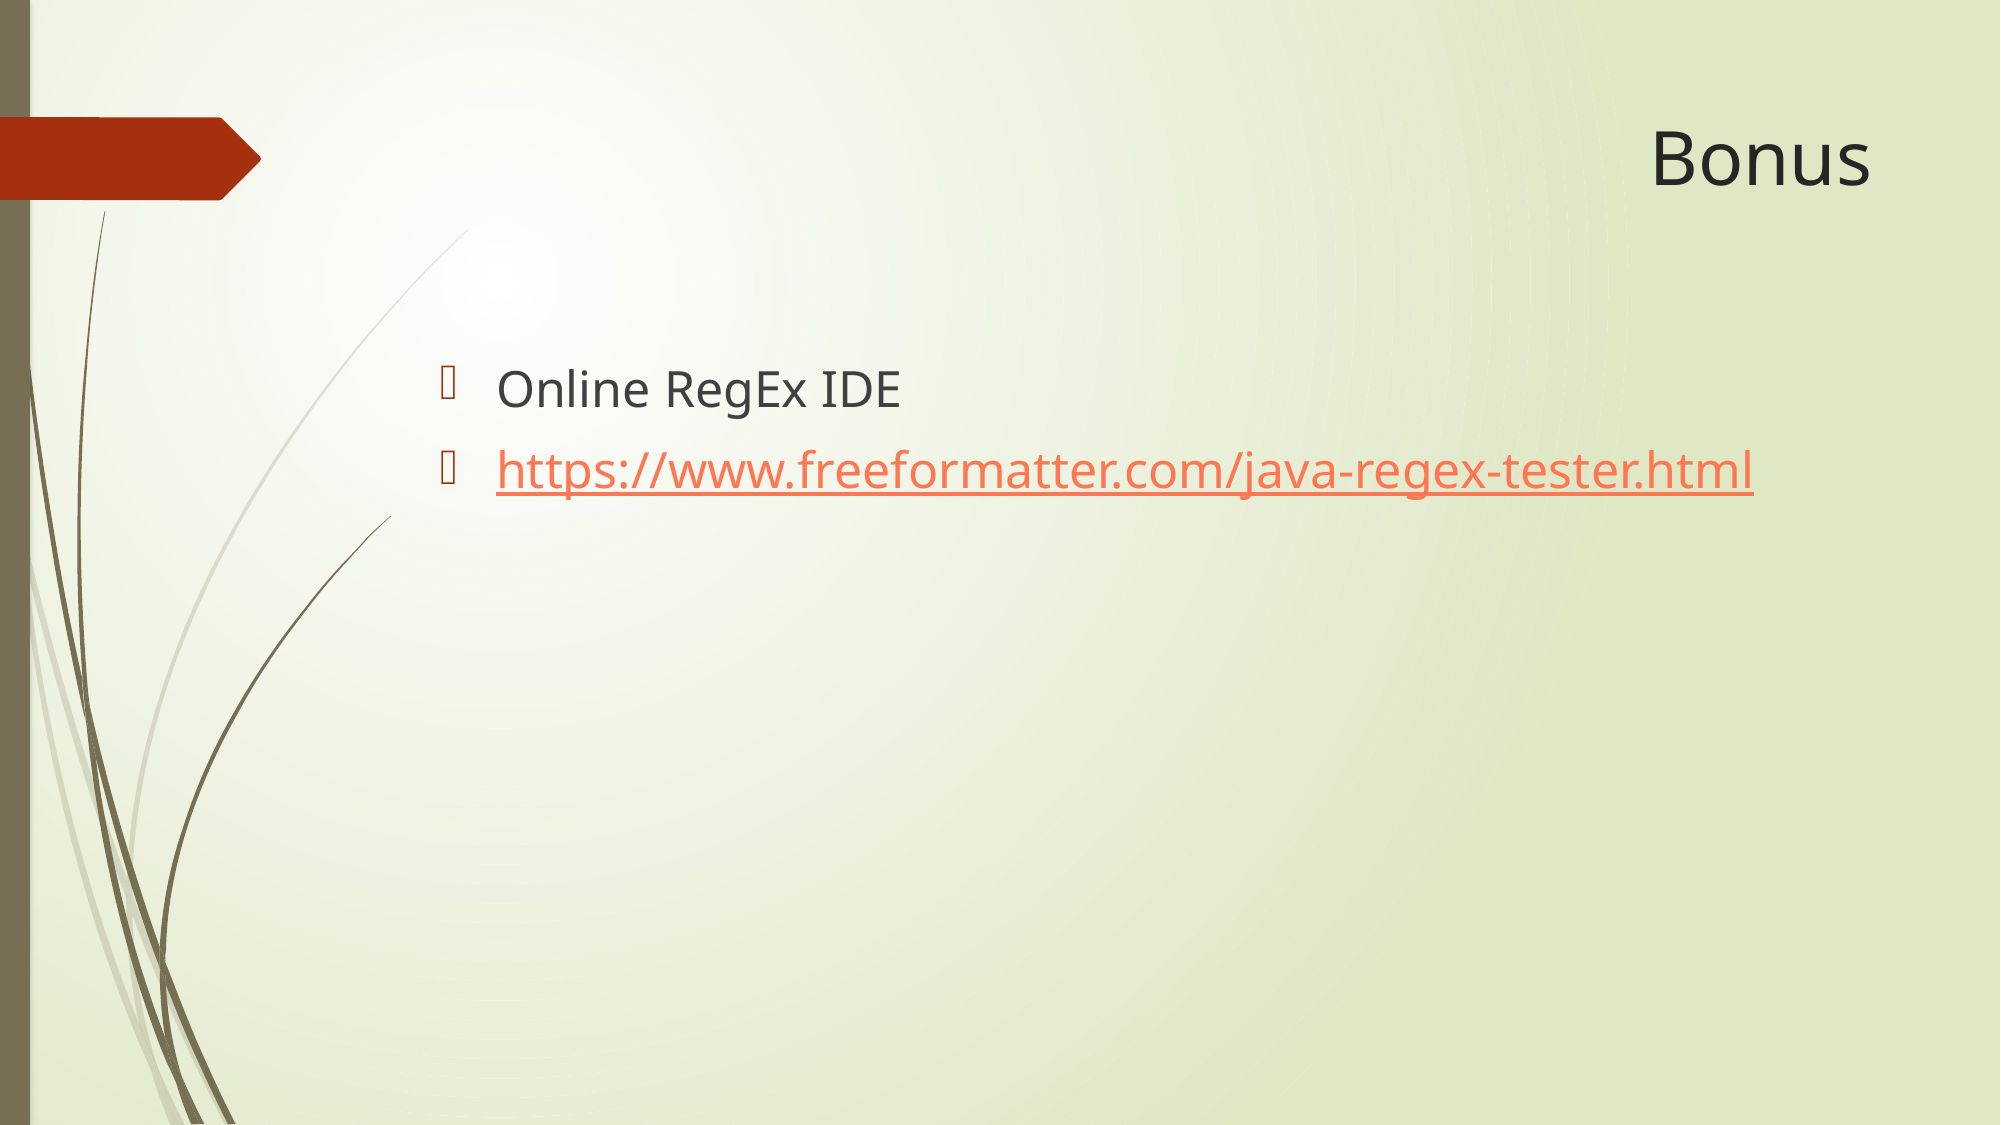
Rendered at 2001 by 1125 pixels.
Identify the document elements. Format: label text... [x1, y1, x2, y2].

list Online RegEx IDE https://www.freeformatter.com/java-regex-tester.html [424, 350, 1888, 970]
title Bonus [425, 102, 1888, 313]
